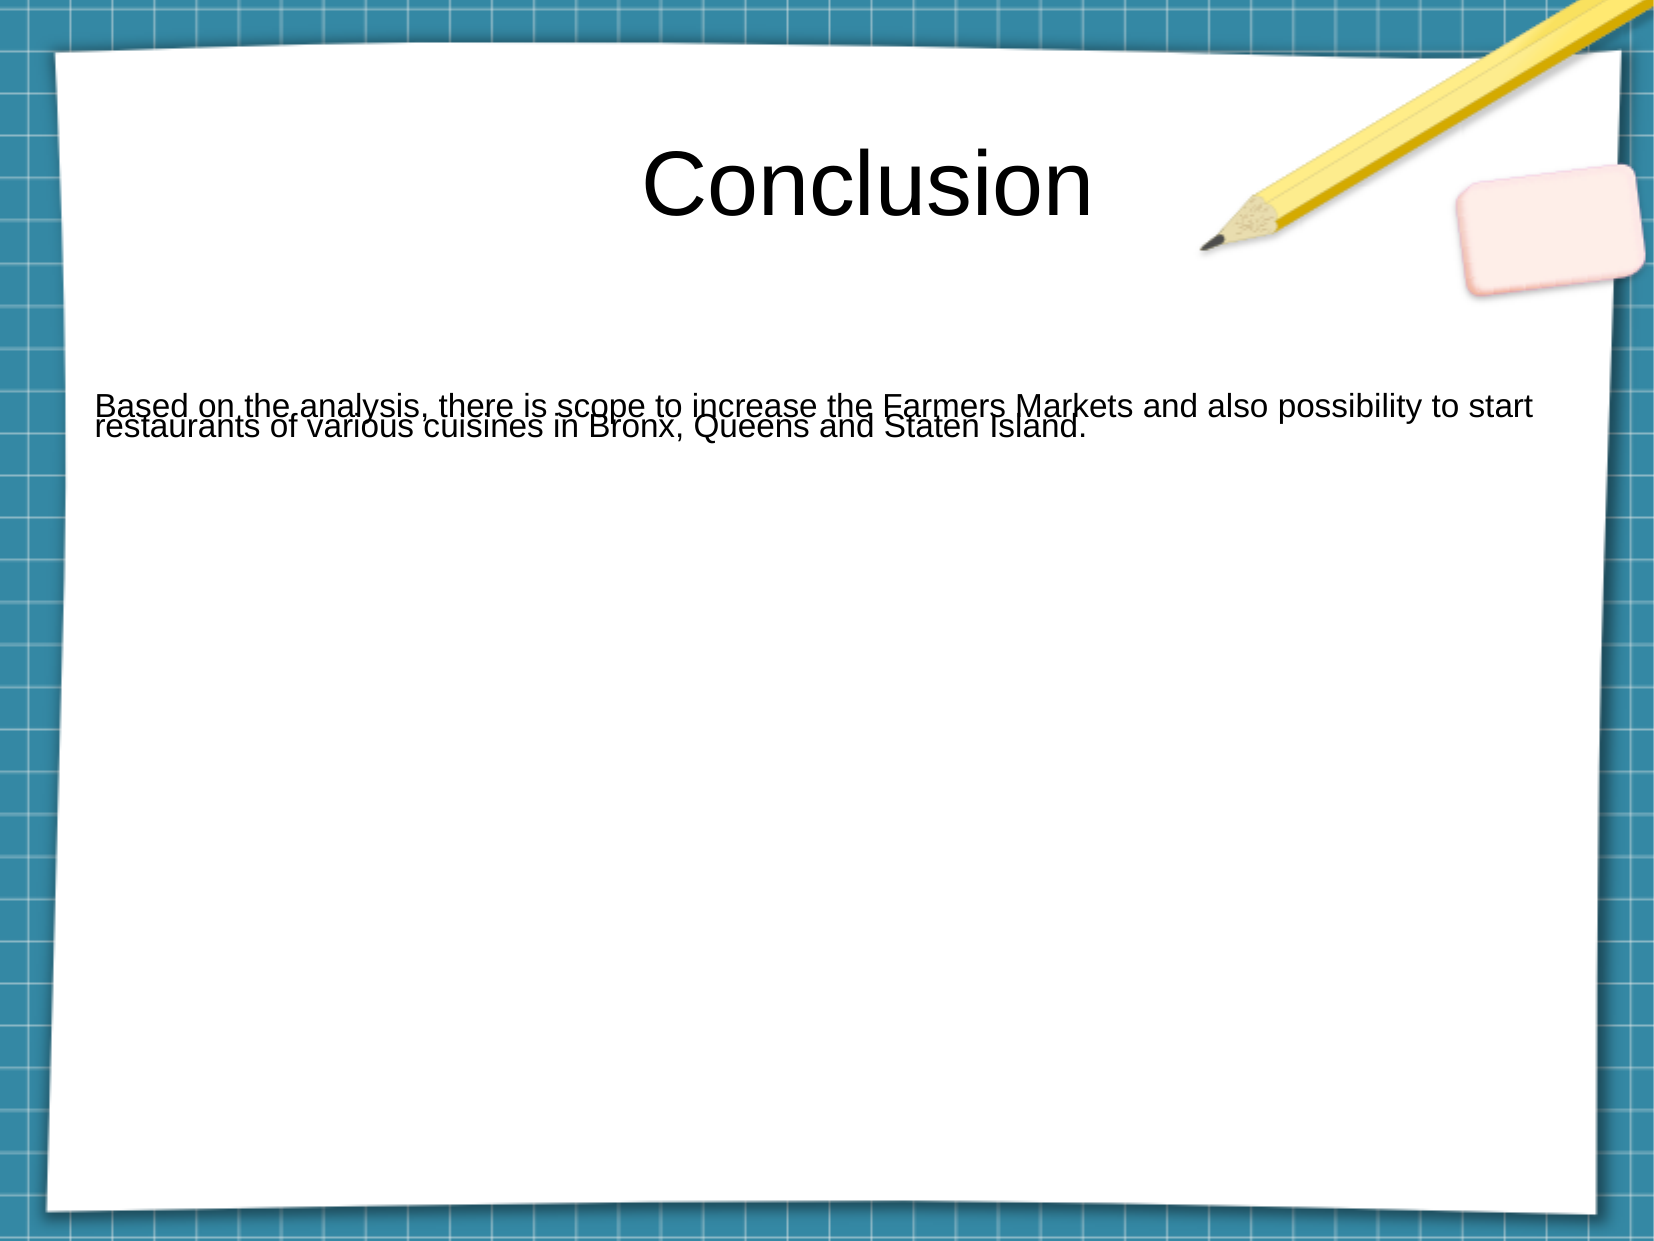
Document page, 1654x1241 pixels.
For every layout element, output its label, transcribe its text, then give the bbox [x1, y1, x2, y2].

text_box Based on the analysis, there is scope to increase the Farmers Markets and also possibility to start restaurants of various cuisines in Bronx, Queens and Staten Island. [94, 402, 1583, 1122]
picture [0, 0, 1654, 1241]
text_box Conclusion [106, 73, 1630, 284]
